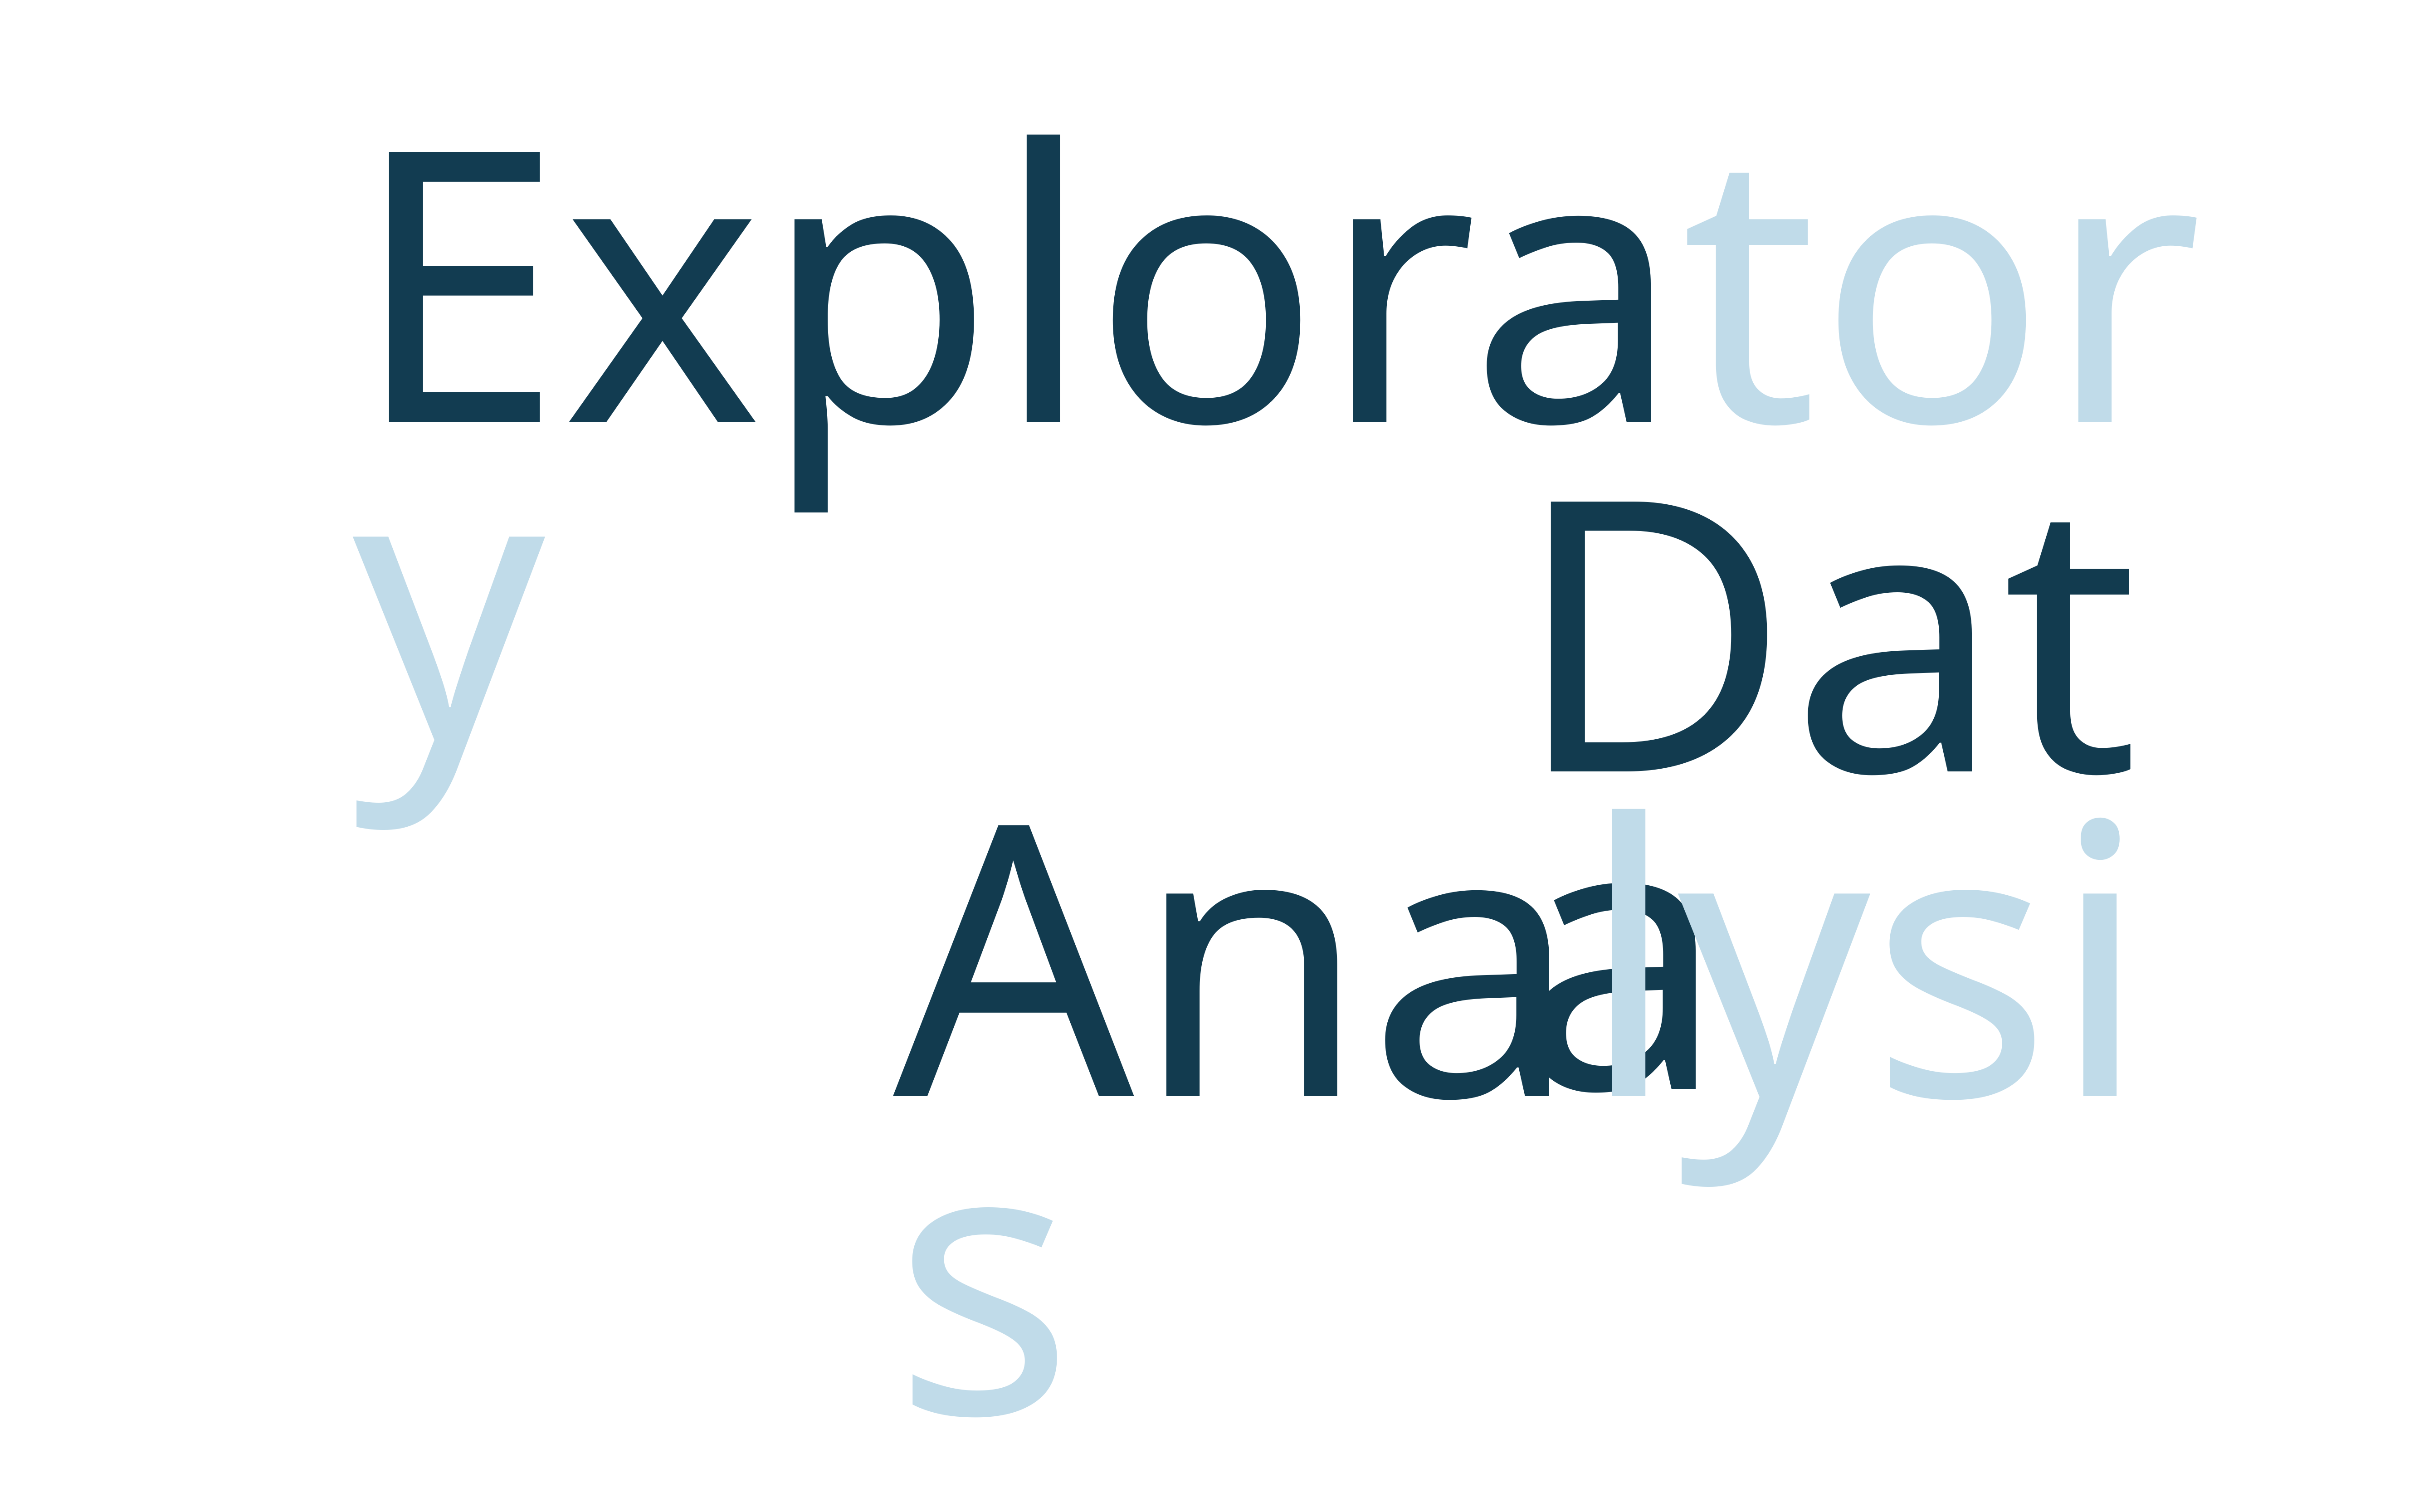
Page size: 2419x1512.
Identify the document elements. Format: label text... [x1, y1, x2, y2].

text_box Analysis [888, 837, 2248, 1483]
text_box Data [1509, 512, 2268, 1158]
text_box Exploratory [347, 163, 2208, 808]
